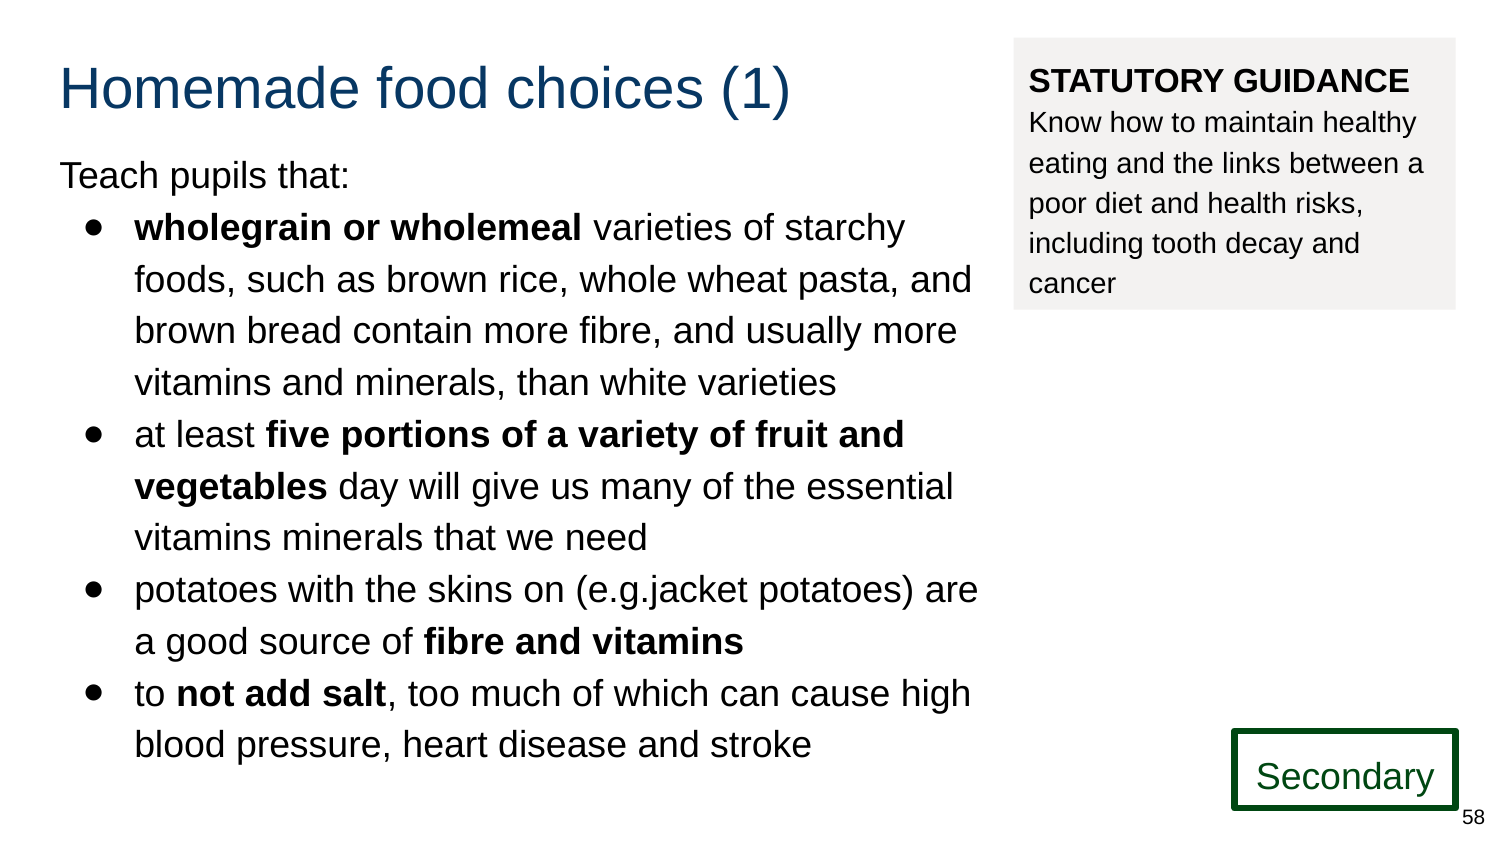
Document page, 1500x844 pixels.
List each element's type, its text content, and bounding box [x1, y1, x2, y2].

slide_number ‹#› [1441, 788, 1500, 844]
text_box Secondary [1234, 730, 1456, 809]
list Teach pupils that: wholegrain or wholemeal varieties of starchy foods, such as brown rice, whole wheat pasta, and brown bread contain more fibre, and usually more vitamins and minerals, than white varieties at least five portions of a variety of fruit and vegetables day will give us many of the essential vitamins minerals that we need potatoes with the skins on (e.g.jacket potatoes) are a good source of fibre and vitamins to not add salt, too much of which can cause high blood pressure, heart disease and stroke [44, 129, 1007, 731]
title Homemade food choices (1) [44, 35, 1007, 129]
list STATUTORY GUIDANCE Know how to maintain healthy eating and the links between a poor diet and health risks, including tooth decay and cancer [1013, 37, 1456, 310]
